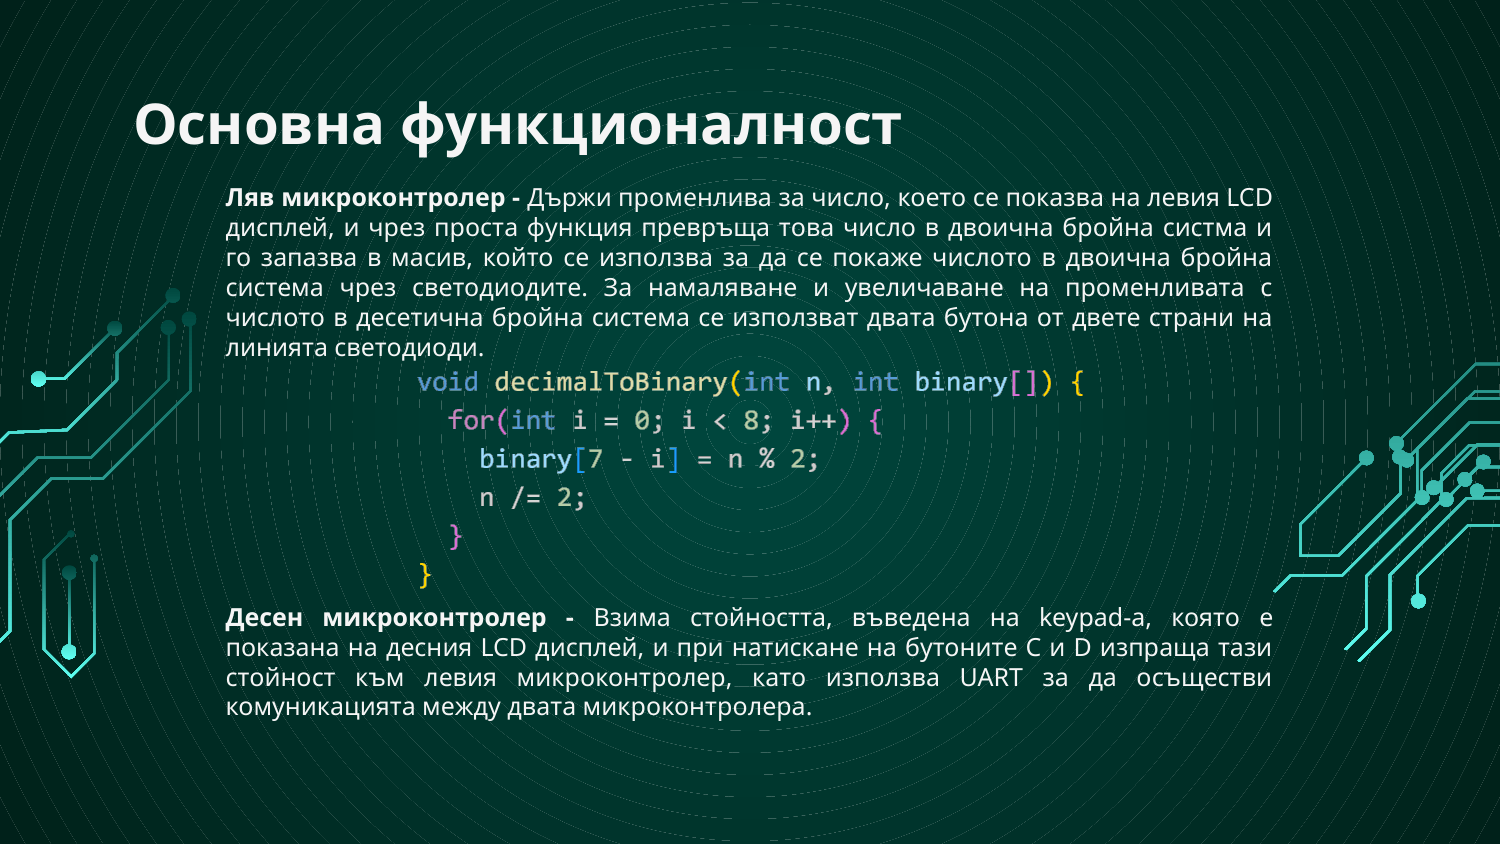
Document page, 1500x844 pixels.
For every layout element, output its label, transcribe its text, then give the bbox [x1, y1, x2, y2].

title Основна функционалност [118, 72, 1382, 167]
list Ляв микроконтролер - Държи променлива за число, което се показва на левия LCD дисплей, и чрез проста функция превръща това число в двоична бройна систма и го запазва в масив, който се използва за да се покаже числото в двоична бройна система чрез светодиодите. За намаляване и увеличаване на променливата с числото в десетична бройна система се използват двата бутона от двете страни на линията светодиоди. Десен микроконтролер - Взима стойността, въведена на keypad-а, която е показана на десния LCD дисплей, и при натискане на бутоните C и D изпраща тази стойност към левия микроконтролер, като използва UART за да осъществи комуникацията между двата микроконтролера. [210, 167, 1290, 735]
picture [416, 368, 1084, 591]
